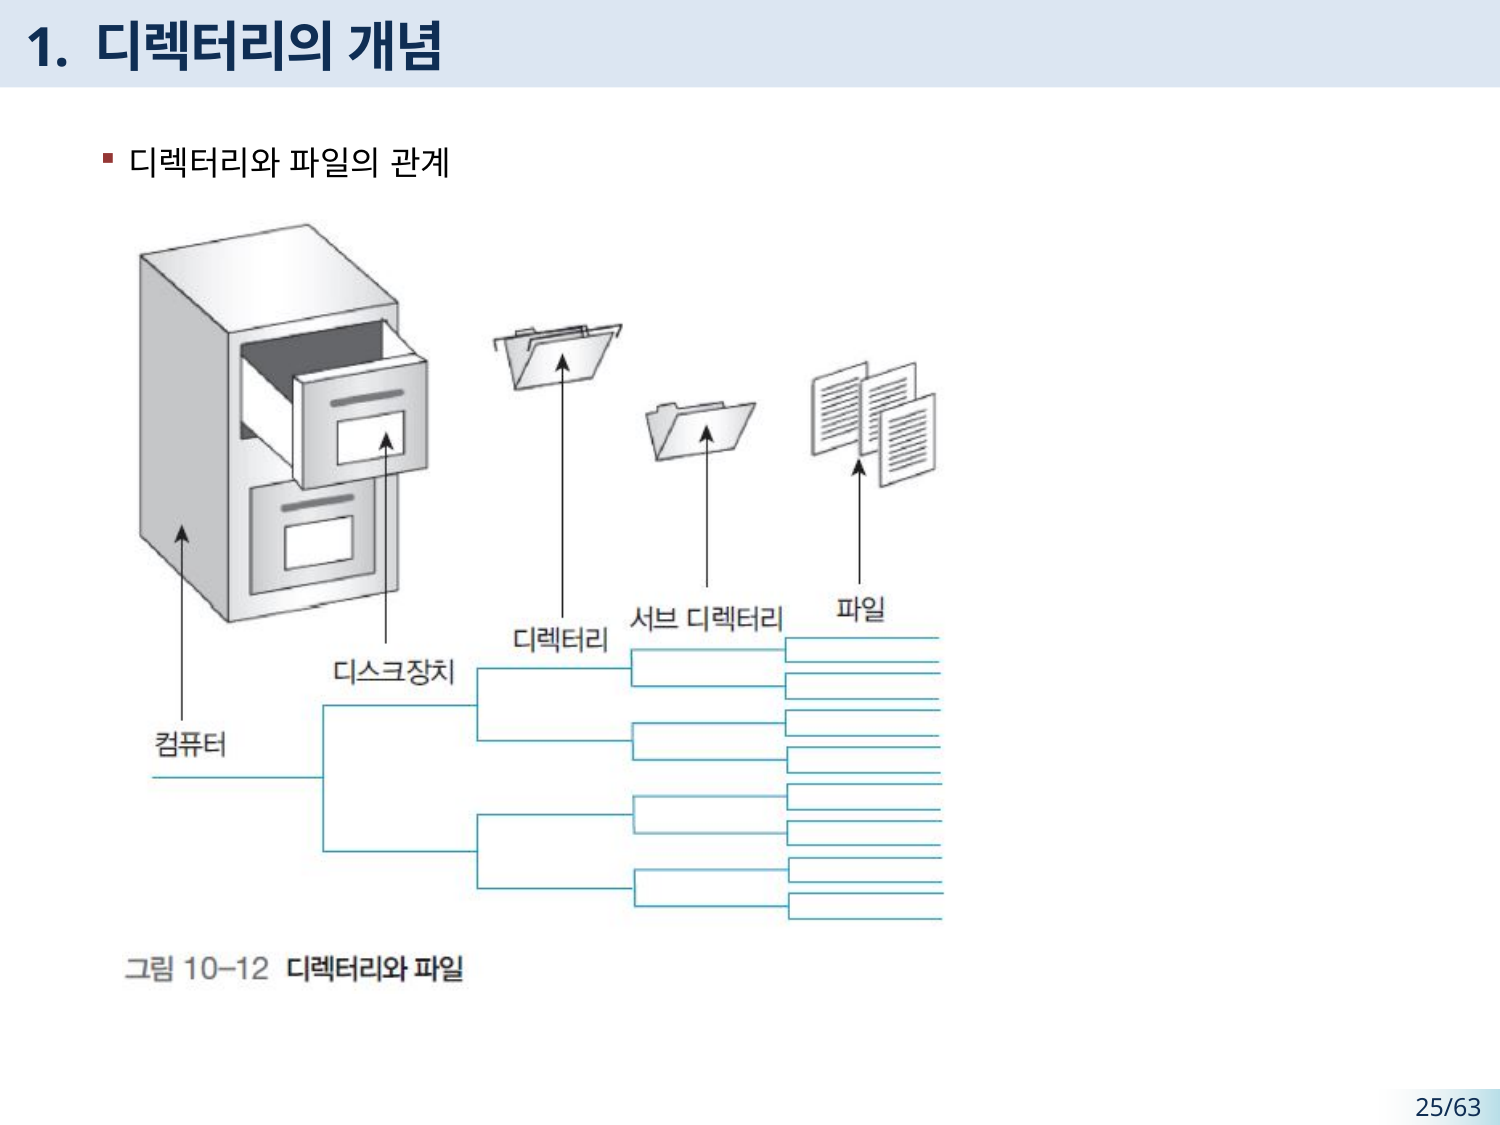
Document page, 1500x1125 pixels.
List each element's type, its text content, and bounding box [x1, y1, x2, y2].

picture [122, 206, 957, 994]
title 1. 디렉터리의 개념 [10, 5, 1467, 84]
list 디렉터리와 파일의 관계 [10, 126, 1481, 1057]
